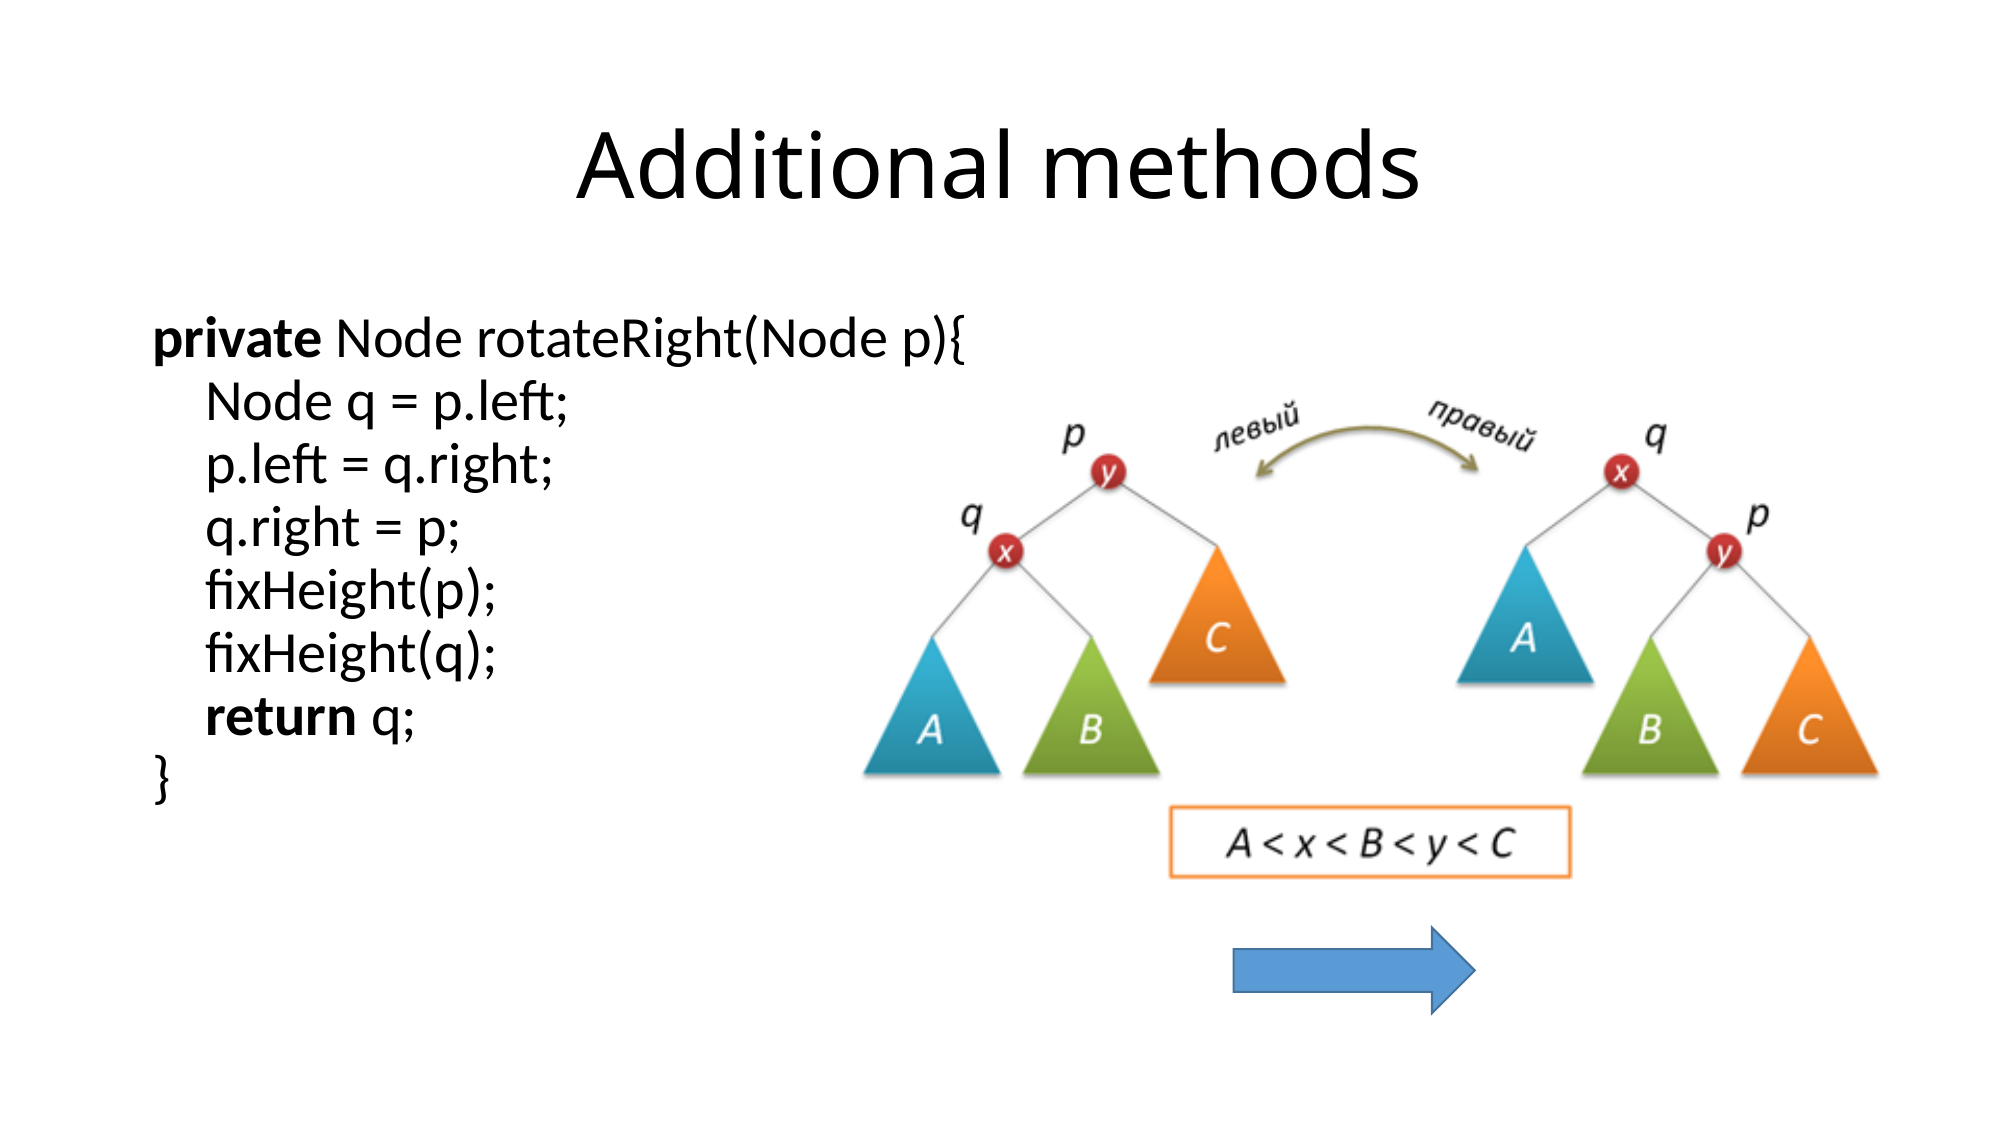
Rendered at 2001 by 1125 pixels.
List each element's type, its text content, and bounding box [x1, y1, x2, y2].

list private Node rotateRight(Node p){ Node q = p.left; p.left = q.right; q.right = p; fixHeight(p); fixHeight(q); return q; } [137, 299, 1863, 1014]
text_box [1232, 925, 1477, 1016]
title Additional methods [137, 59, 1863, 278]
picture [852, 381, 1894, 888]
